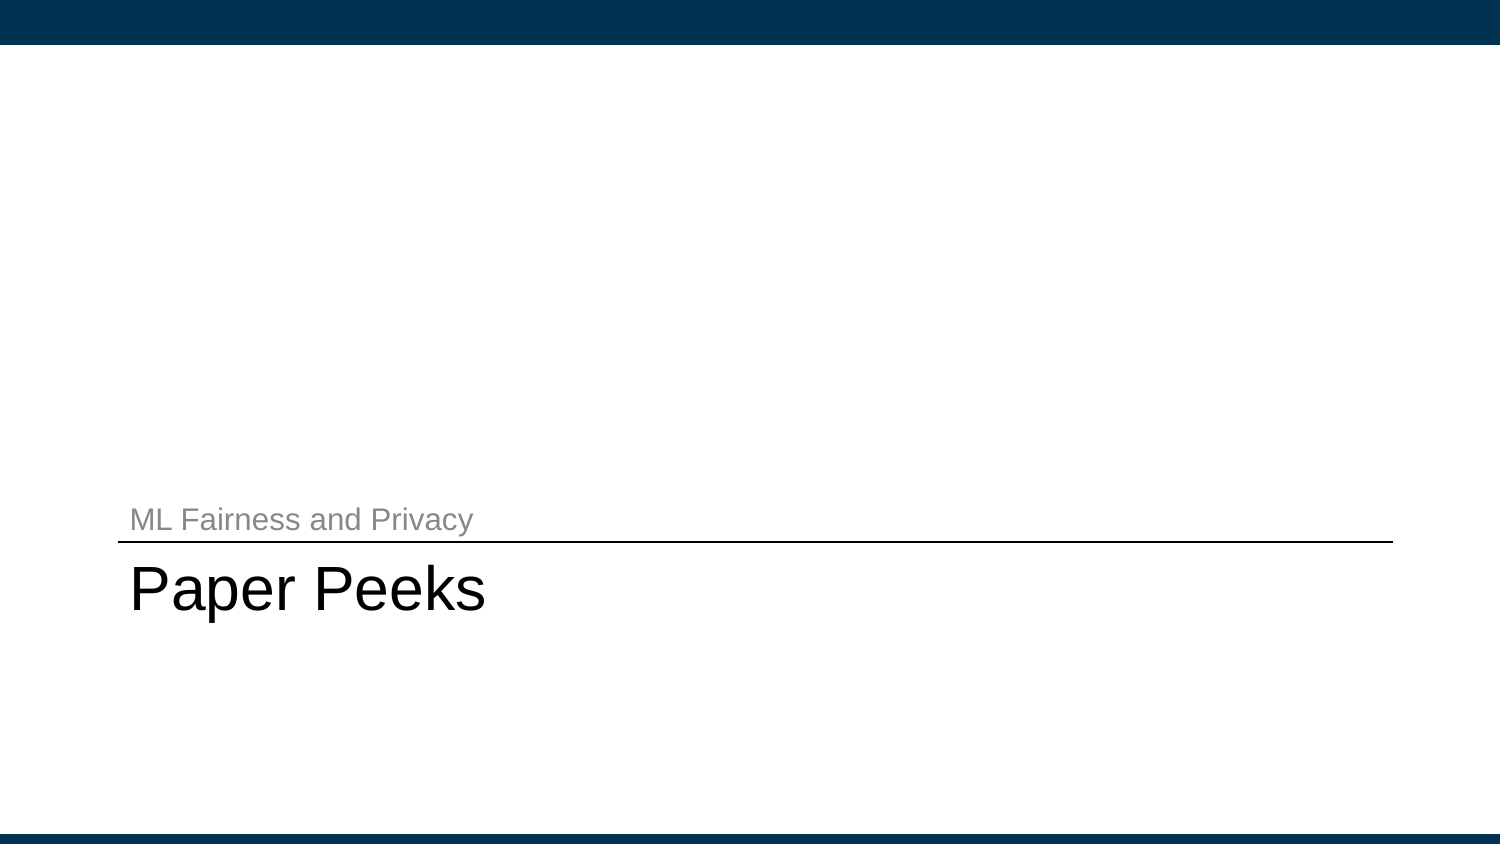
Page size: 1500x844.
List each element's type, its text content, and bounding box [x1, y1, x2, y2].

list ML Fairness and Privacy [118, 357, 1394, 543]
title Paper Peeks [118, 543, 1394, 710]
